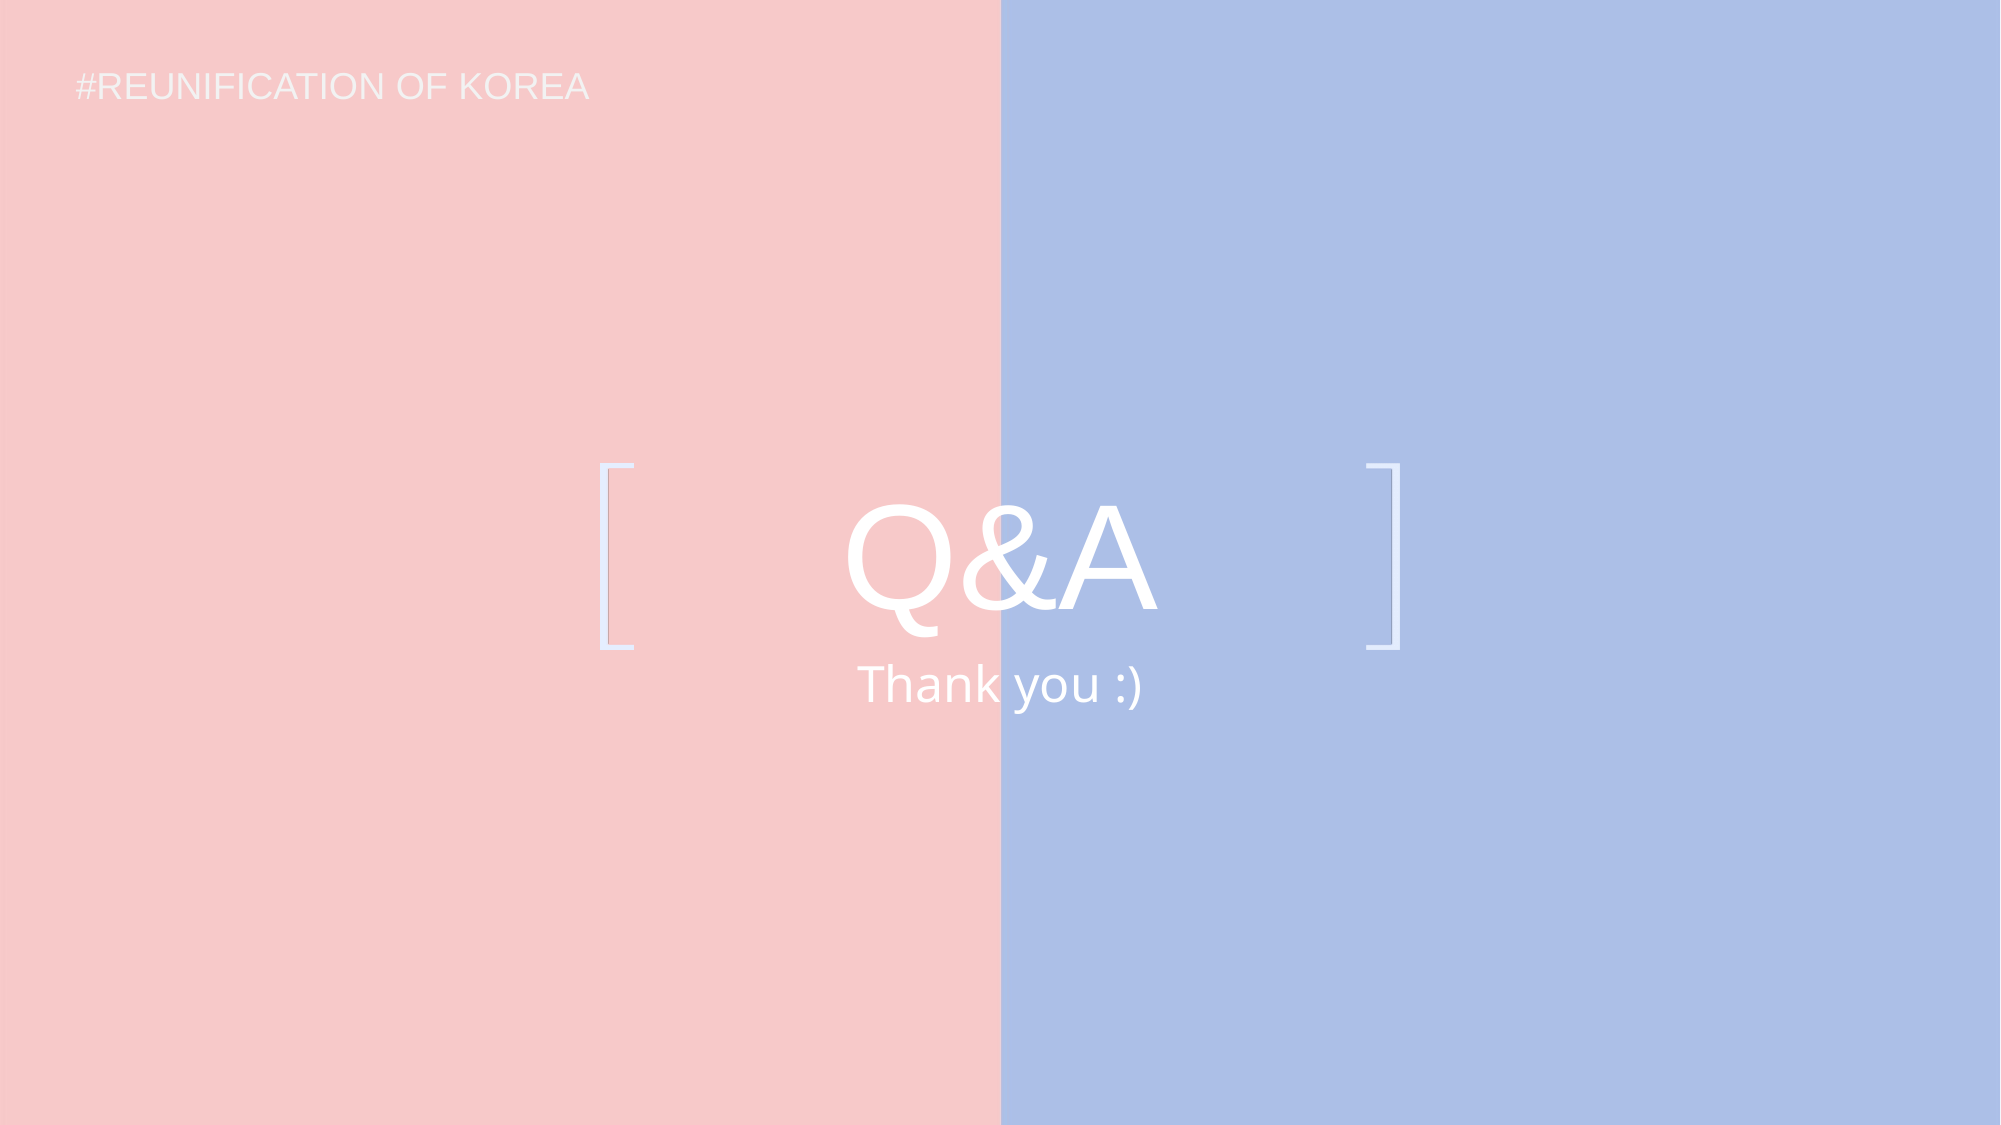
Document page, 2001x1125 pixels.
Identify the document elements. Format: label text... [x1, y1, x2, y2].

picture [0, 0, 2001, 1125]
title Q&A [249, 257, 1750, 650]
text_box #REUNIFICATION OF KOREA [60, 59, 666, 141]
subtitle Thank you :) [249, 651, 1750, 733]
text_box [600, 463, 1400, 650]
